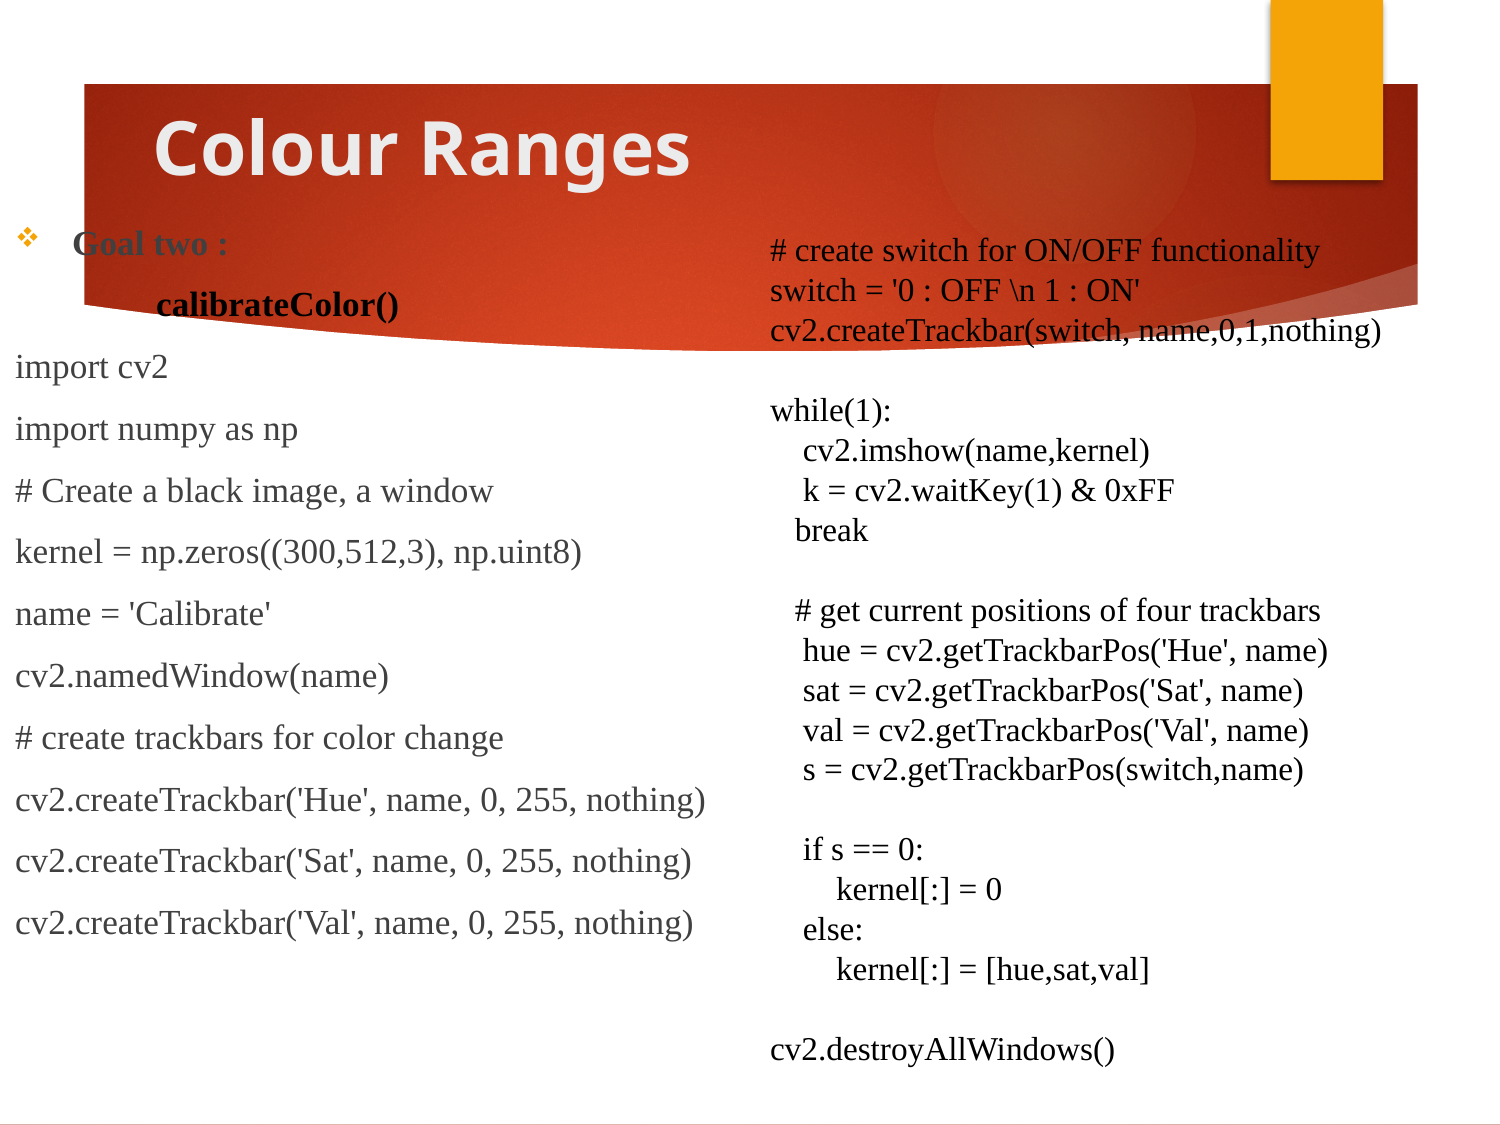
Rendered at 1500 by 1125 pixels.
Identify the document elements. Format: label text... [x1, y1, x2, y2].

title Colour Ranges [137, 87, 1179, 205]
text_box # create switch for ON/OFF functionality switch = '0 : OFF \n 1 : ON' cv2.createTrackbar(switch, name,0,1,nothing) while(1): cv2.imshow(name,kernel) k = cv2.waitKey(1) & 0xFF break # get current positions of four trackbars hue = cv2.getTrackbarPos('Hue', name) sat = cv2.getTrackbarPos('Sat', name) val = cv2.getTrackbarPos('Val', name) s = cv2.getTrackbarPos(switch,name) if s == 0: kernel[:] = 0 else: kernel[:] = [hue,sat,val] cv2.destroyAllWindows() [755, 221, 1481, 1075]
list Goal two : calibrateColor() import cv2 import numpy as np # Create a black image, a window kernel = np.zeros((300,512,3), np.uint8) name = 'Calibrate' cv2.namedWindow(name) # create trackbars for color change cv2.createTrackbar('Hue', name, 0, 255, nothing) cv2.createTrackbar('Sat', name, 0, 255, nothing) cv2.createTrackbar('Val', name, 0, 255, nothing) [0, 212, 738, 1125]
